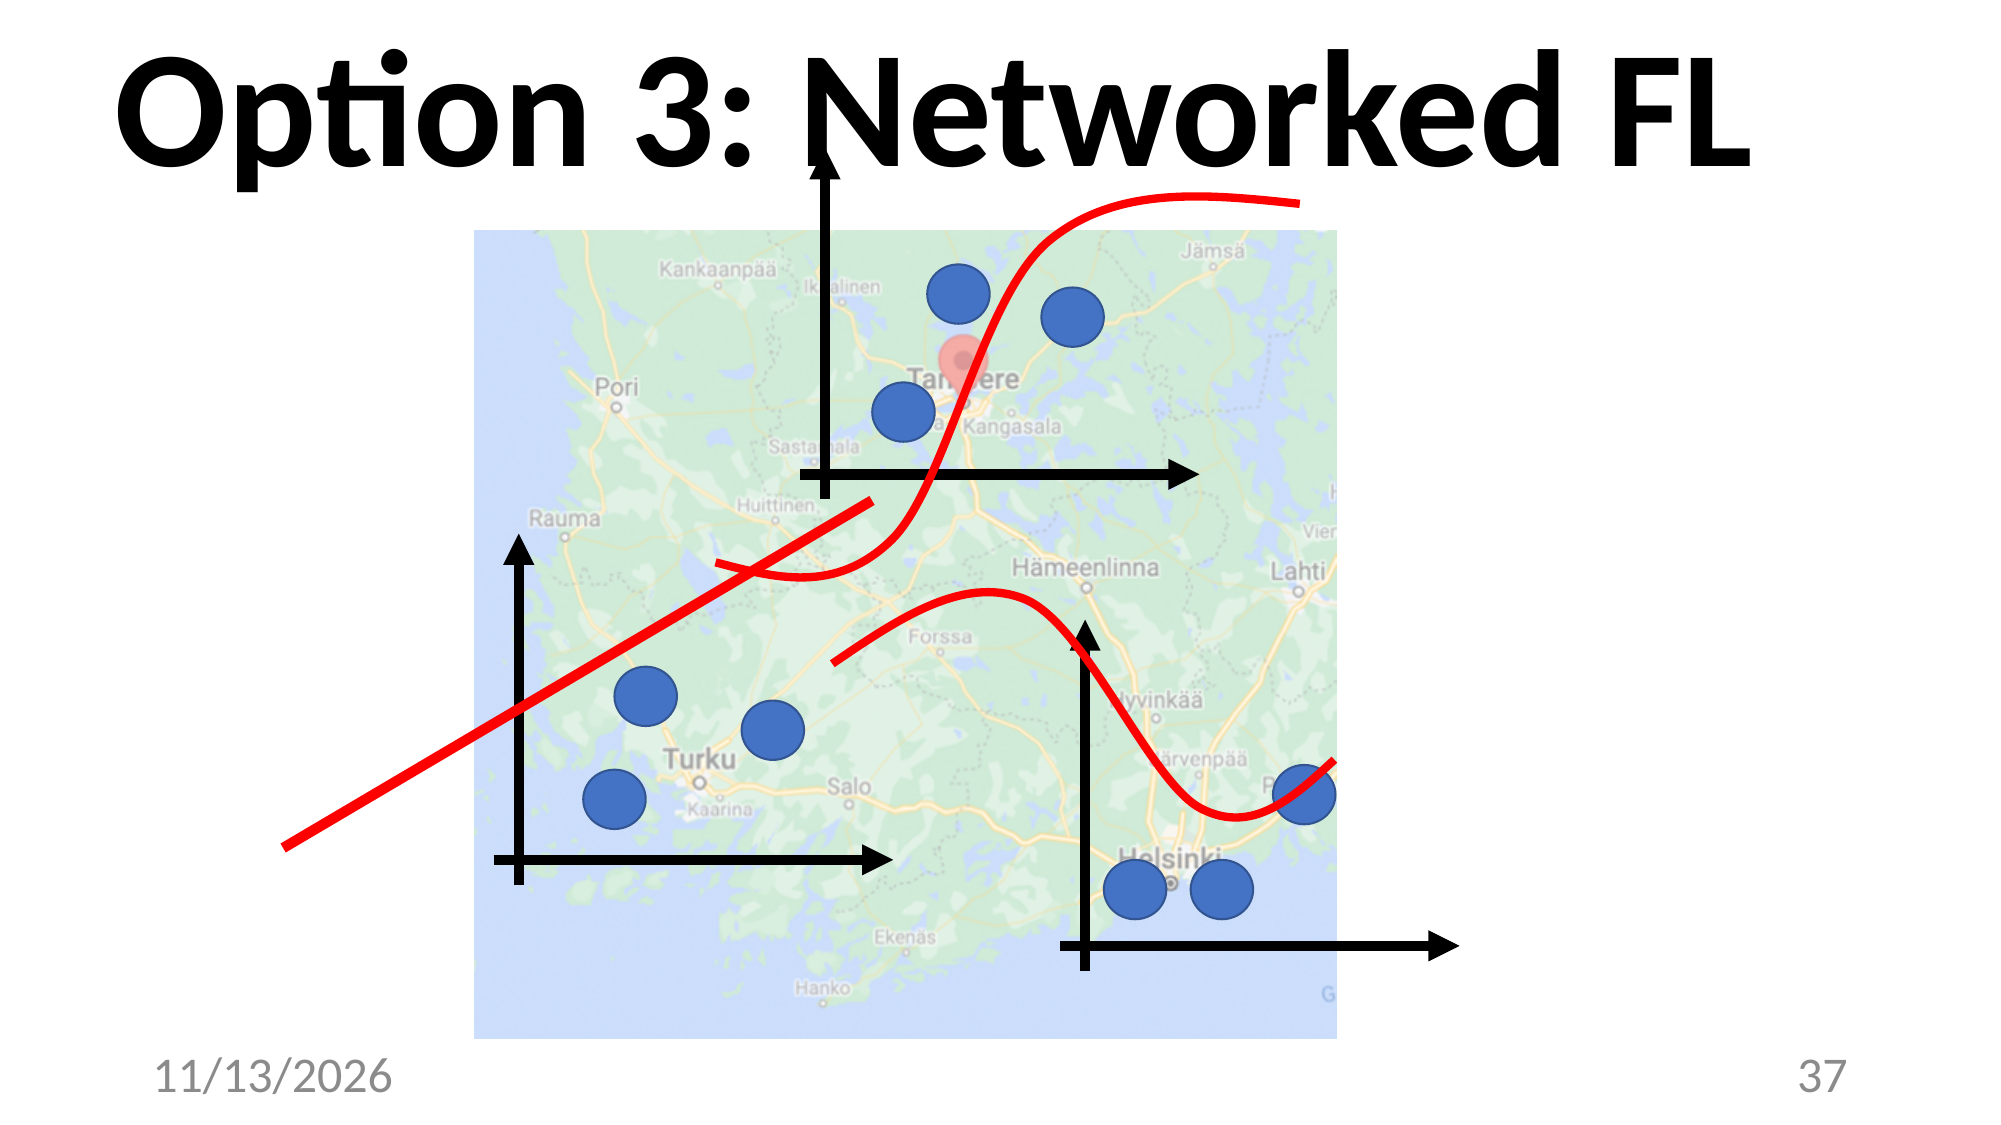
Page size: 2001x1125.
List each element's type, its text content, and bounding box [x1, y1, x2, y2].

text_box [283, 500, 872, 849]
picture [474, 230, 1337, 1039]
slide_number 37 [1412, 1042, 1863, 1103]
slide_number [137, 1042, 588, 1103]
text_box [1061, 195, 1300, 230]
picture [474, 230, 824, 500]
text_box Option 3: Networked FL [100, 0, 1771, 208]
